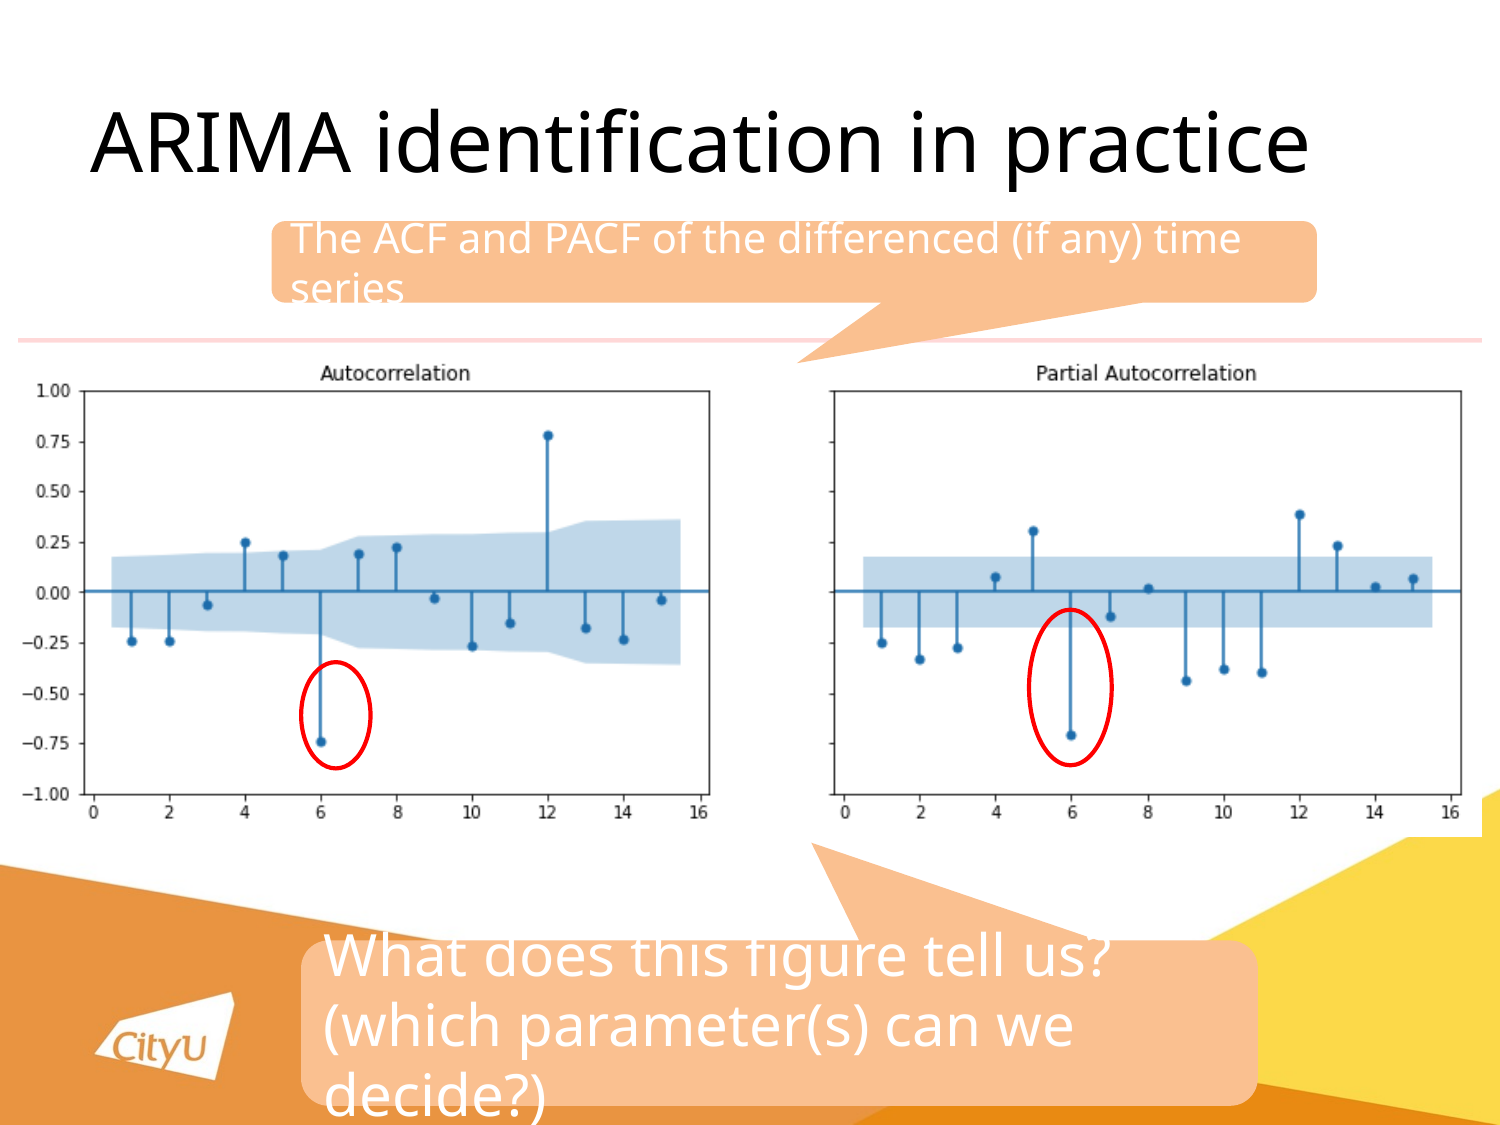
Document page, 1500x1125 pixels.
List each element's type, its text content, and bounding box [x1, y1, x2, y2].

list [17, 337, 1483, 837]
text_box What does this figure tell us? (which parameter(s) can we decide?) [298, 845, 1260, 1108]
text_box The ACF and PACF of the differenced (if any) time series [269, 219, 1320, 336]
picture [0, 0, 1500, 1125]
title ARIMA identification in practice [75, 45, 1425, 233]
